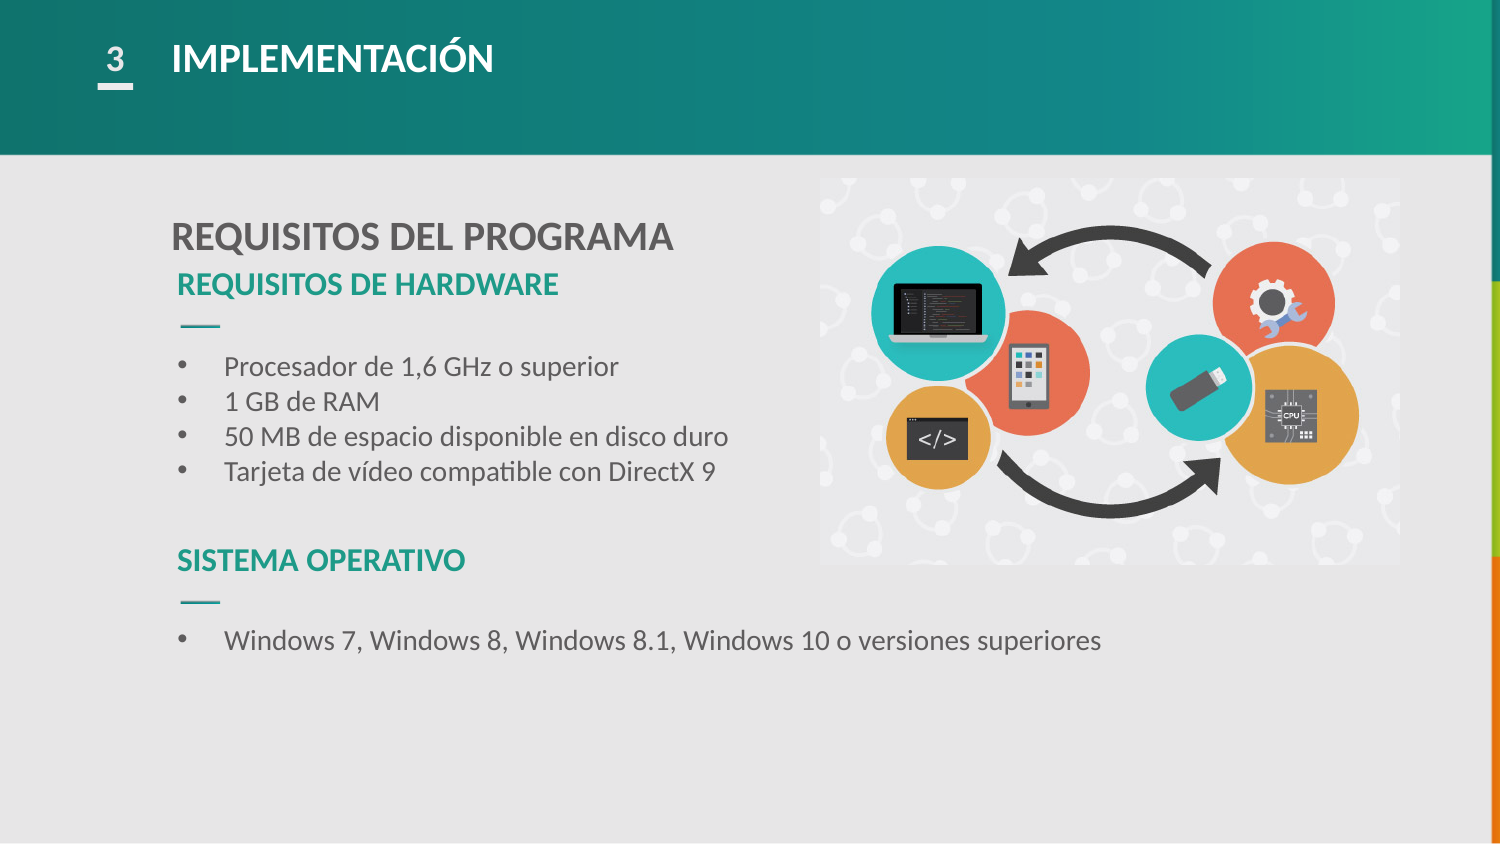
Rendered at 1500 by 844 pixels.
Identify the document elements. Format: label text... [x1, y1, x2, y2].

text_box REQUISITOS DEL PROGRAMA [156, 201, 694, 267]
text_box IMPLEMENTACIÓN [156, 23, 582, 89]
text_box Windows 7, Windows 8, Windows 8.1, Windows 10 o versiones superiores [162, 613, 1137, 664]
text_box 3 [90, 26, 137, 87]
text_box Procesador de 1,6 GHz o superior 1 GB de RAM 50 MB de espacio disponible en disco duro Tarjeta de vídeo compatible con DirectX 9 [162, 339, 815, 495]
picture [0, 0, 1500, 844]
text_box SISTEMA OPERATIVO [162, 530, 588, 586]
text_box REQUISITOS DE HARDWARE [162, 254, 588, 310]
